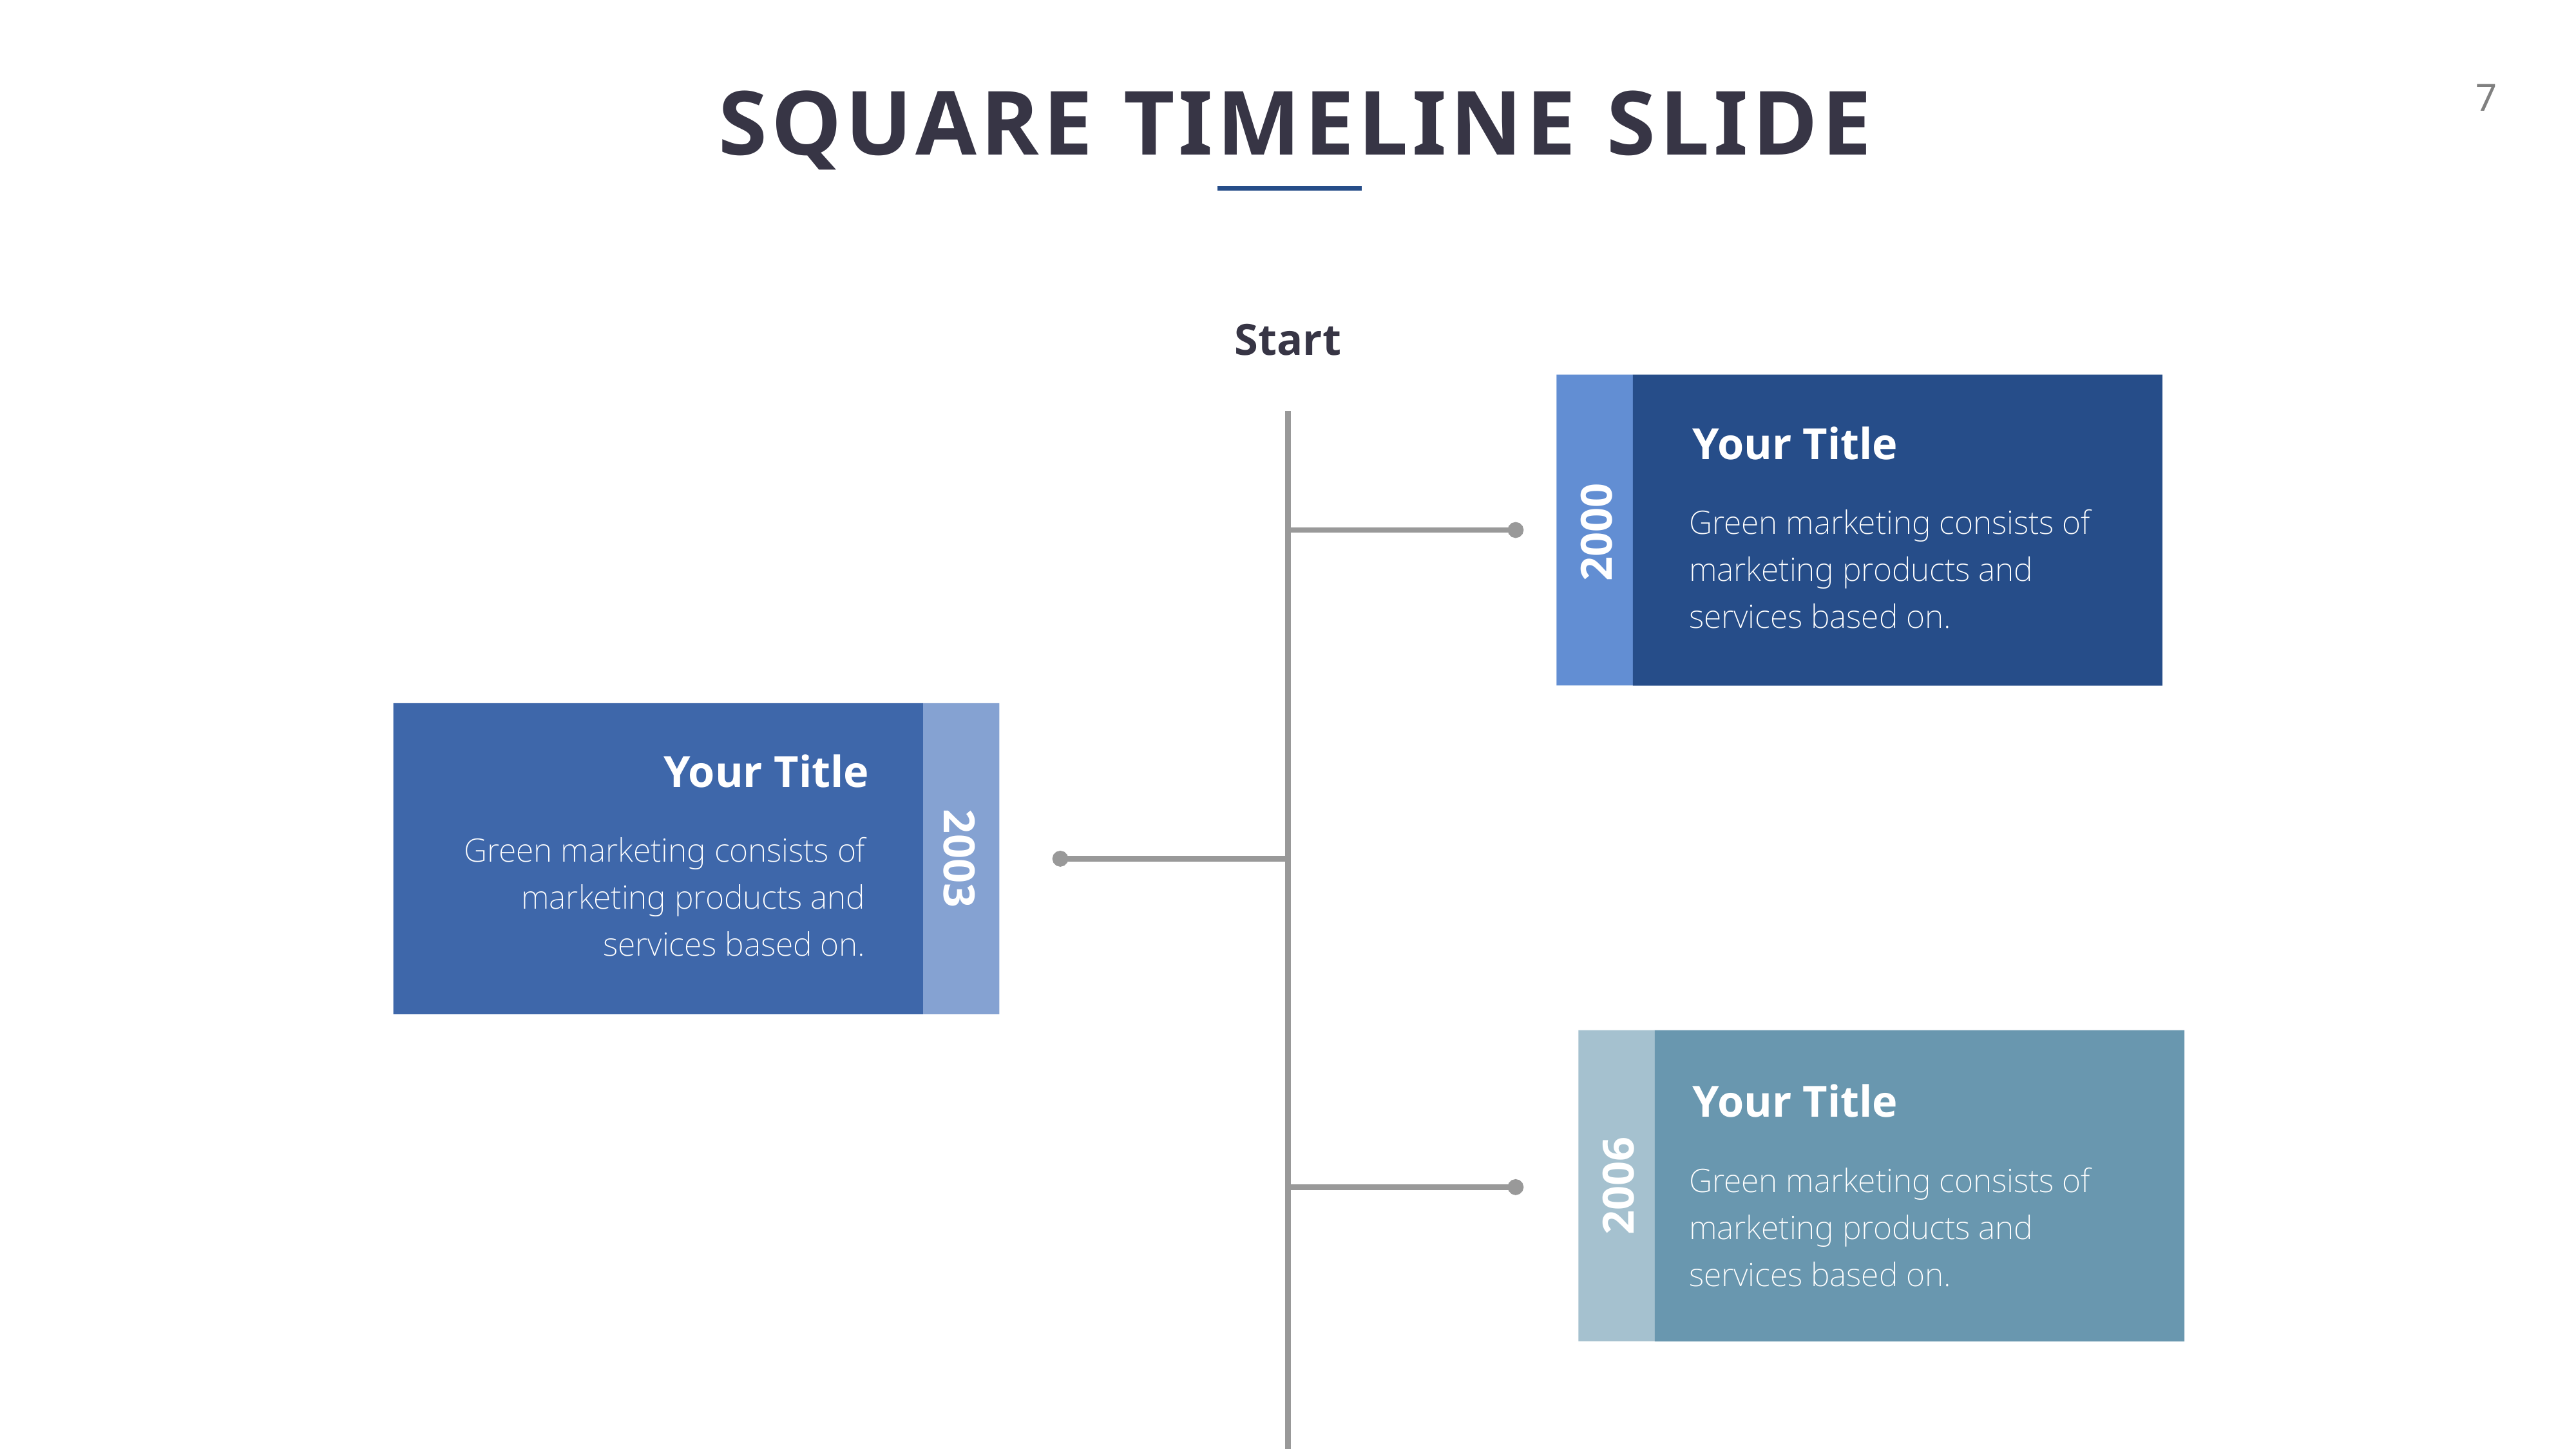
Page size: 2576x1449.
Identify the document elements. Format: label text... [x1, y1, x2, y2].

text_box Start [1225, 307, 1351, 368]
text_box [1632, 374, 2163, 687]
text_box 2003 [930, 799, 992, 918]
text_box Your Title [1683, 1070, 1908, 1131]
text_box [1556, 374, 1632, 687]
text_box SQUARE TIMELINE SLIDE [709, 66, 1874, 173]
text_box [393, 703, 924, 1015]
text_box Your Title [654, 739, 879, 801]
text_box [924, 703, 1000, 1015]
text_box [1578, 1030, 1654, 1342]
text_box 2000 [1564, 473, 1625, 591]
text_box [1654, 1030, 2185, 1342]
text_box 2006 [1586, 1127, 1647, 1245]
text_box Green marketing consists of marketing products and services based on. [1666, 1140, 2125, 1304]
text_box Your Title [1683, 411, 1908, 473]
text_box Green marketing consists of marketing products and services based on. [1666, 482, 2125, 646]
text_box Green marketing consists of marketing products and services based on. [429, 810, 889, 974]
